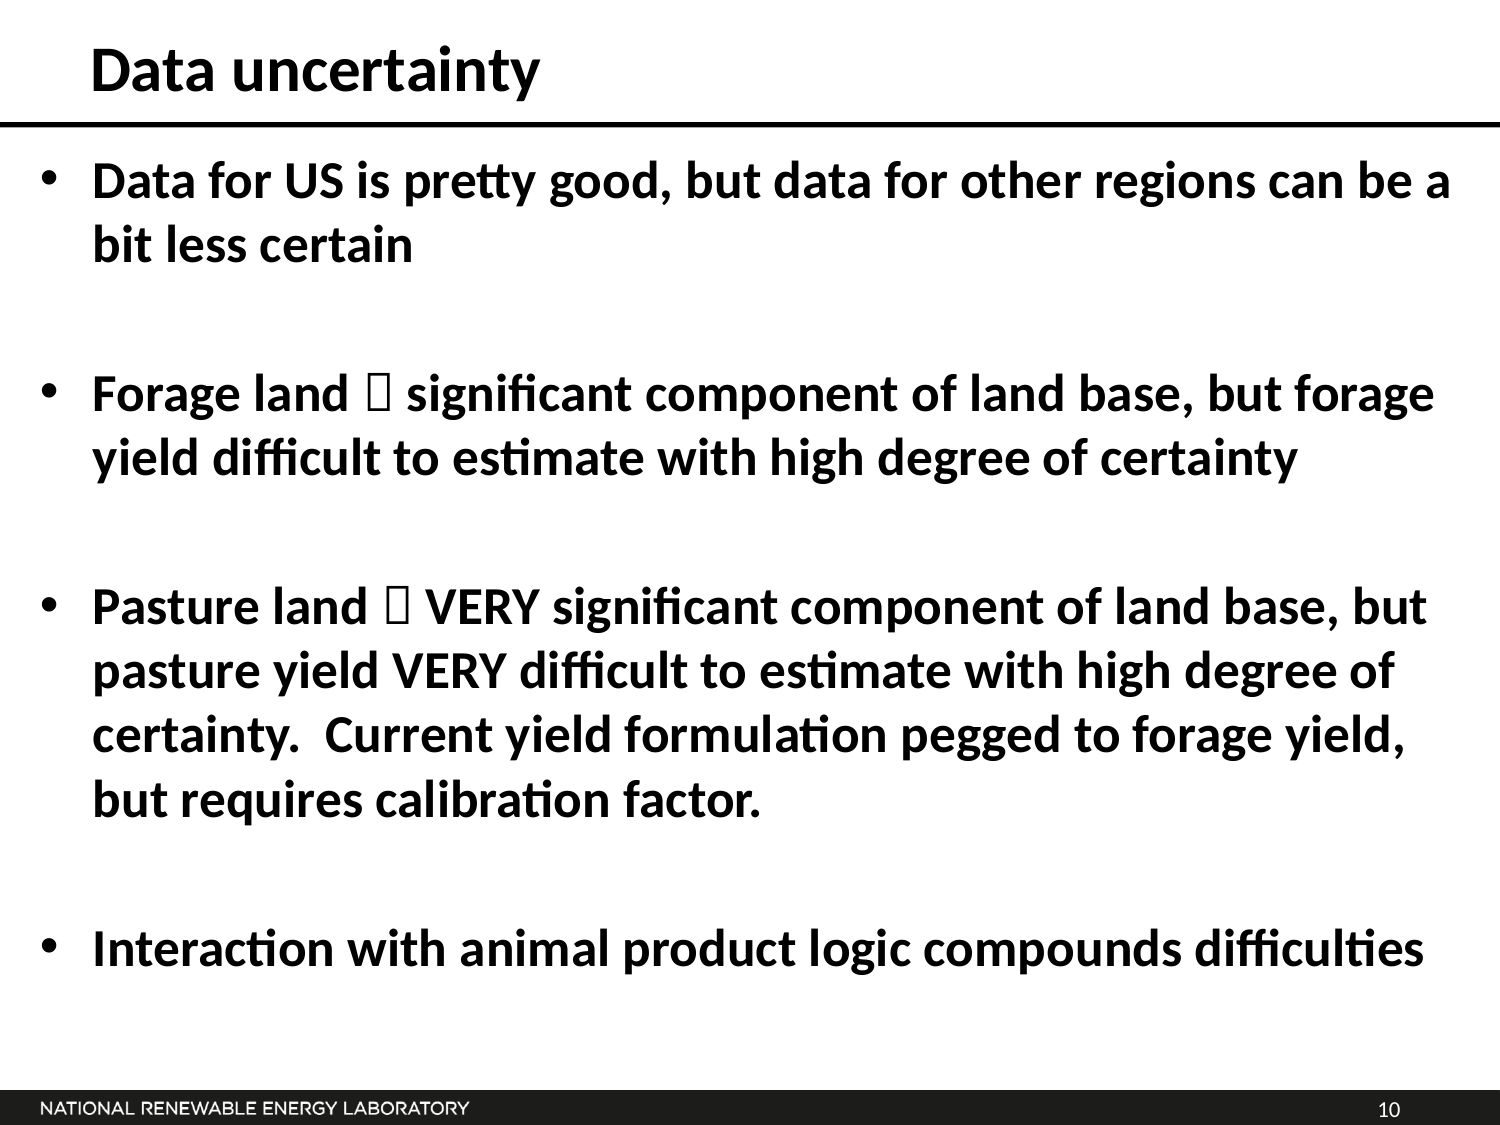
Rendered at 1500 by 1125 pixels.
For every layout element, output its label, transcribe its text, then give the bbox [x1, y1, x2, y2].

list Data for US is pretty good, but data for other regions can be a bit less certain Forage land  significant component of land base, but forage yield difficult to estimate with high degree of certainty Pasture land  VERY significant component of land base, but pasture yield VERY difficult to estimate with high degree of certainty. Current yield formulation pegged to forage yield, but requires calibration factor. Interaction with animal product logic compounds difficulties [24, 137, 1475, 1075]
title Data uncertainty [75, 19, 1425, 113]
picture [0, 1090, 1500, 1125]
